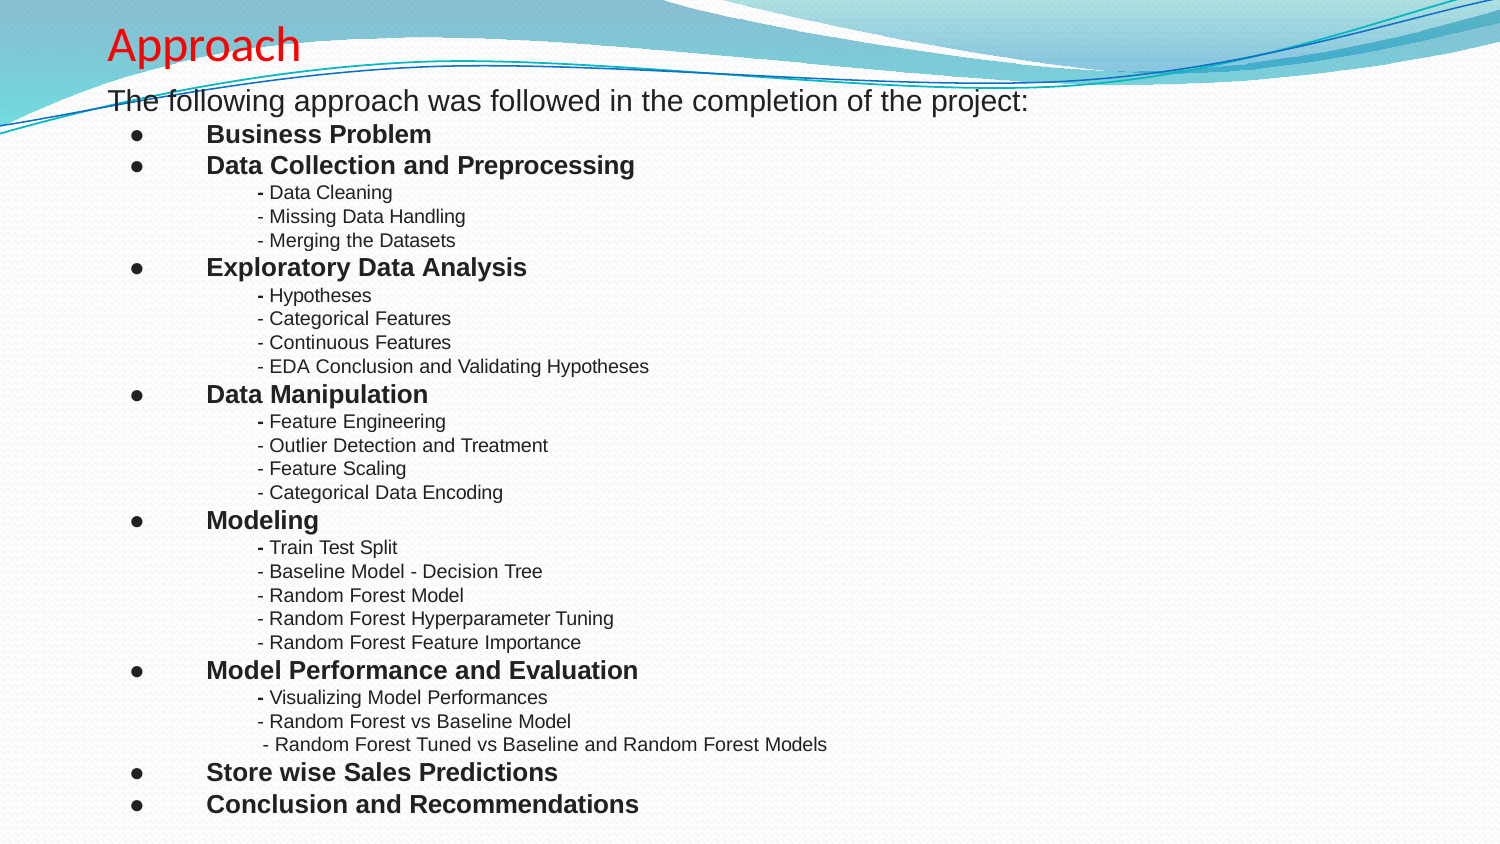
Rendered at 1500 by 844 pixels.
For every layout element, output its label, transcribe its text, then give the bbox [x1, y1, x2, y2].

title Approach [105, 0, 900, 72]
text_box The following approach was followed in the completion of the project: ● Business Problem ● Data Collection and Preprocessing - Data Cleaning - Missing Data Handling - Merging the Datasets ● Exploratory Data Analysis - Hypotheses - Categorical Features - Continuous Features - EDA Conclusion and Validating Hypotheses ● Data Manipulation - Feature Engineering - Outlier Detection and Treatment - Feature Scaling - Categorical Data Encoding ● Modeling - Train Test Split - Baseline Model - Decision Tree - Random Forest Model - Random Forest Hyperparameter Tuning - Random Forest Feature Importance ● Model Performance and Evaluation - Visualizing Model Performances - Random Forest vs Baseline Model - Random Forest Tuned vs Baseline and Random Forest Models ● Store wise Sales Predictions ● Conclusion and Recommendations [105, 78, 1030, 819]
